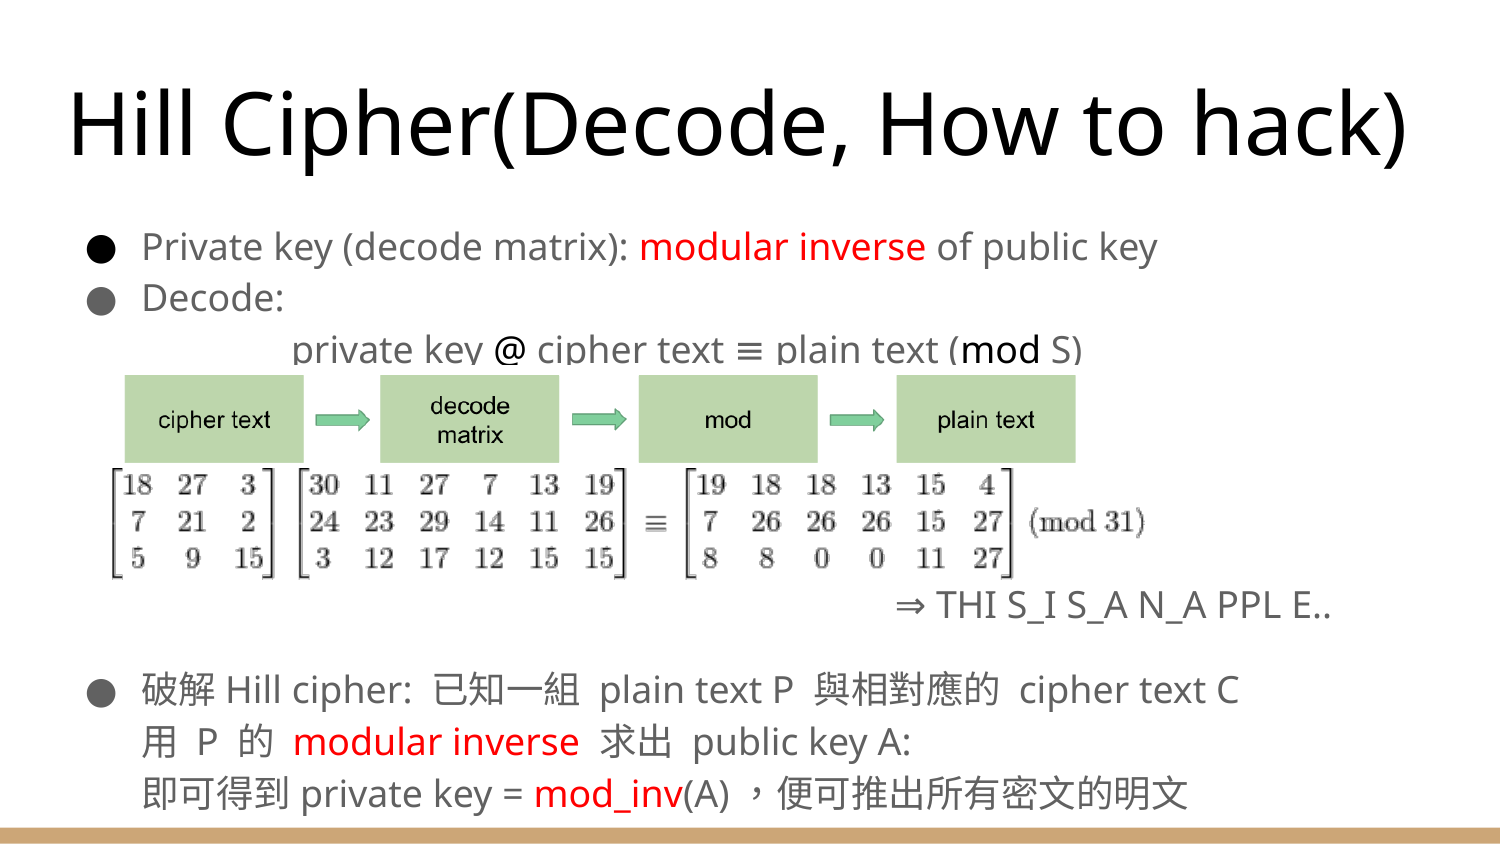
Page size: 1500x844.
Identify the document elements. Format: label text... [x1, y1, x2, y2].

picture [110, 365, 1145, 581]
title Hill Cipher(Decode, How to hack) [51, 51, 1449, 189]
list Private key (decode matrix): modular inverse of public key Decode: private key @ cipher text ≡ plain text (mod S) ⇒ THI S_I S_A N_A PPL E.. 破解Hill cipher: 已知一組 plain text P 與相對應的 cipher text C 用 P 的 modular inverse 求出 public key A: 即可得到private key = mod_inv(A)，便可推出所有密文的明文 [51, 200, 1449, 752]
